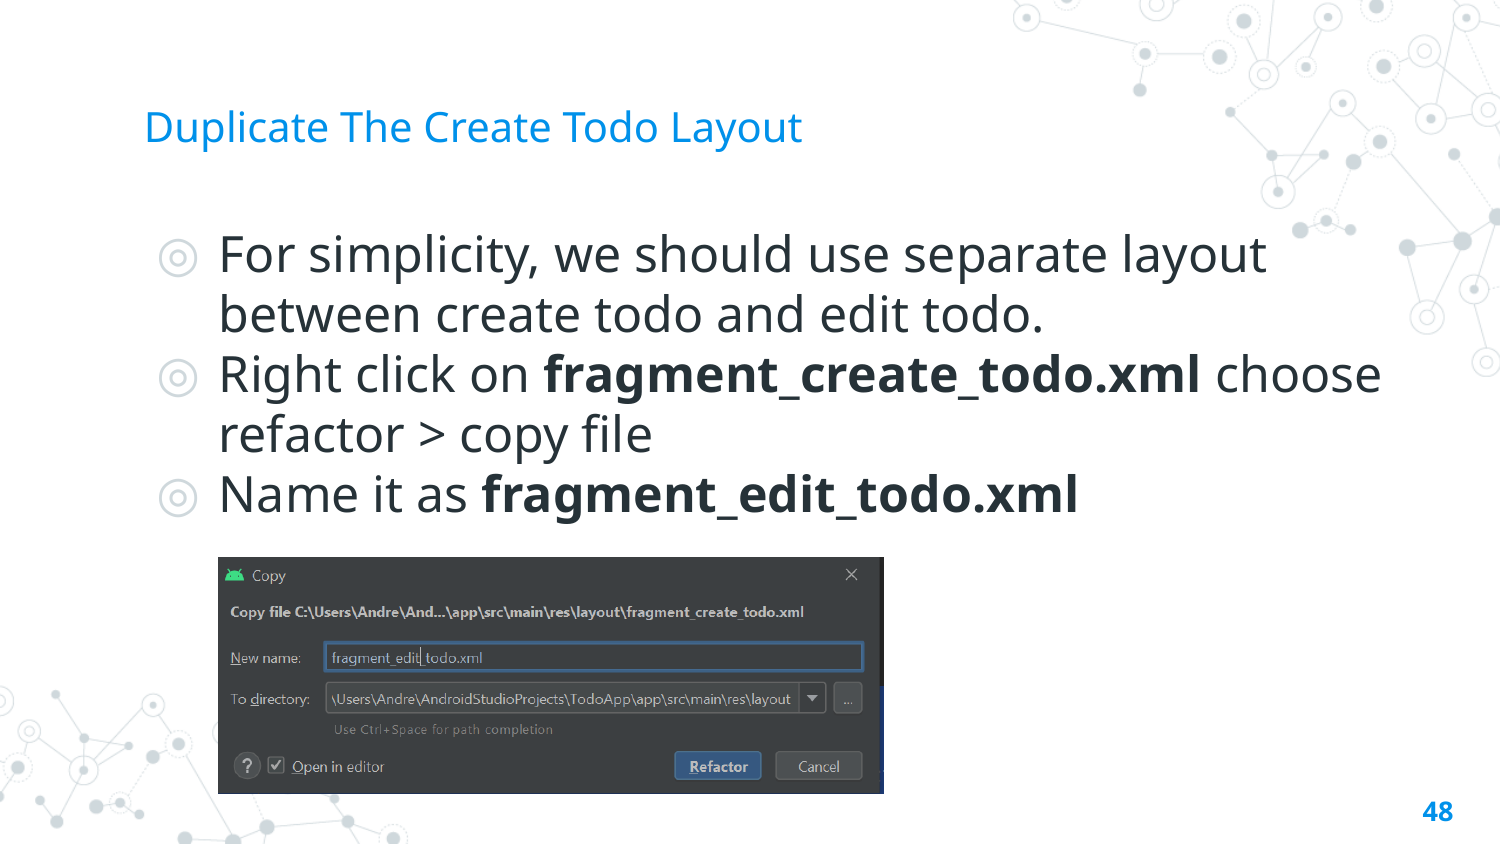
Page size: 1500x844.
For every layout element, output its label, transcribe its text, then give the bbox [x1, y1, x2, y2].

slide_number ‹#› [1378, 779, 1469, 844]
title Duplicate The Create Todo Layout [128, 50, 1372, 166]
list For simplicity, we should use separate layout between create todo and edit todo. Right click on fragment_create_todo.xml choose refactor > copy file Name it as fragment_edit_todo.xml [128, 206, 1482, 794]
picture [0, 0, 1500, 844]
